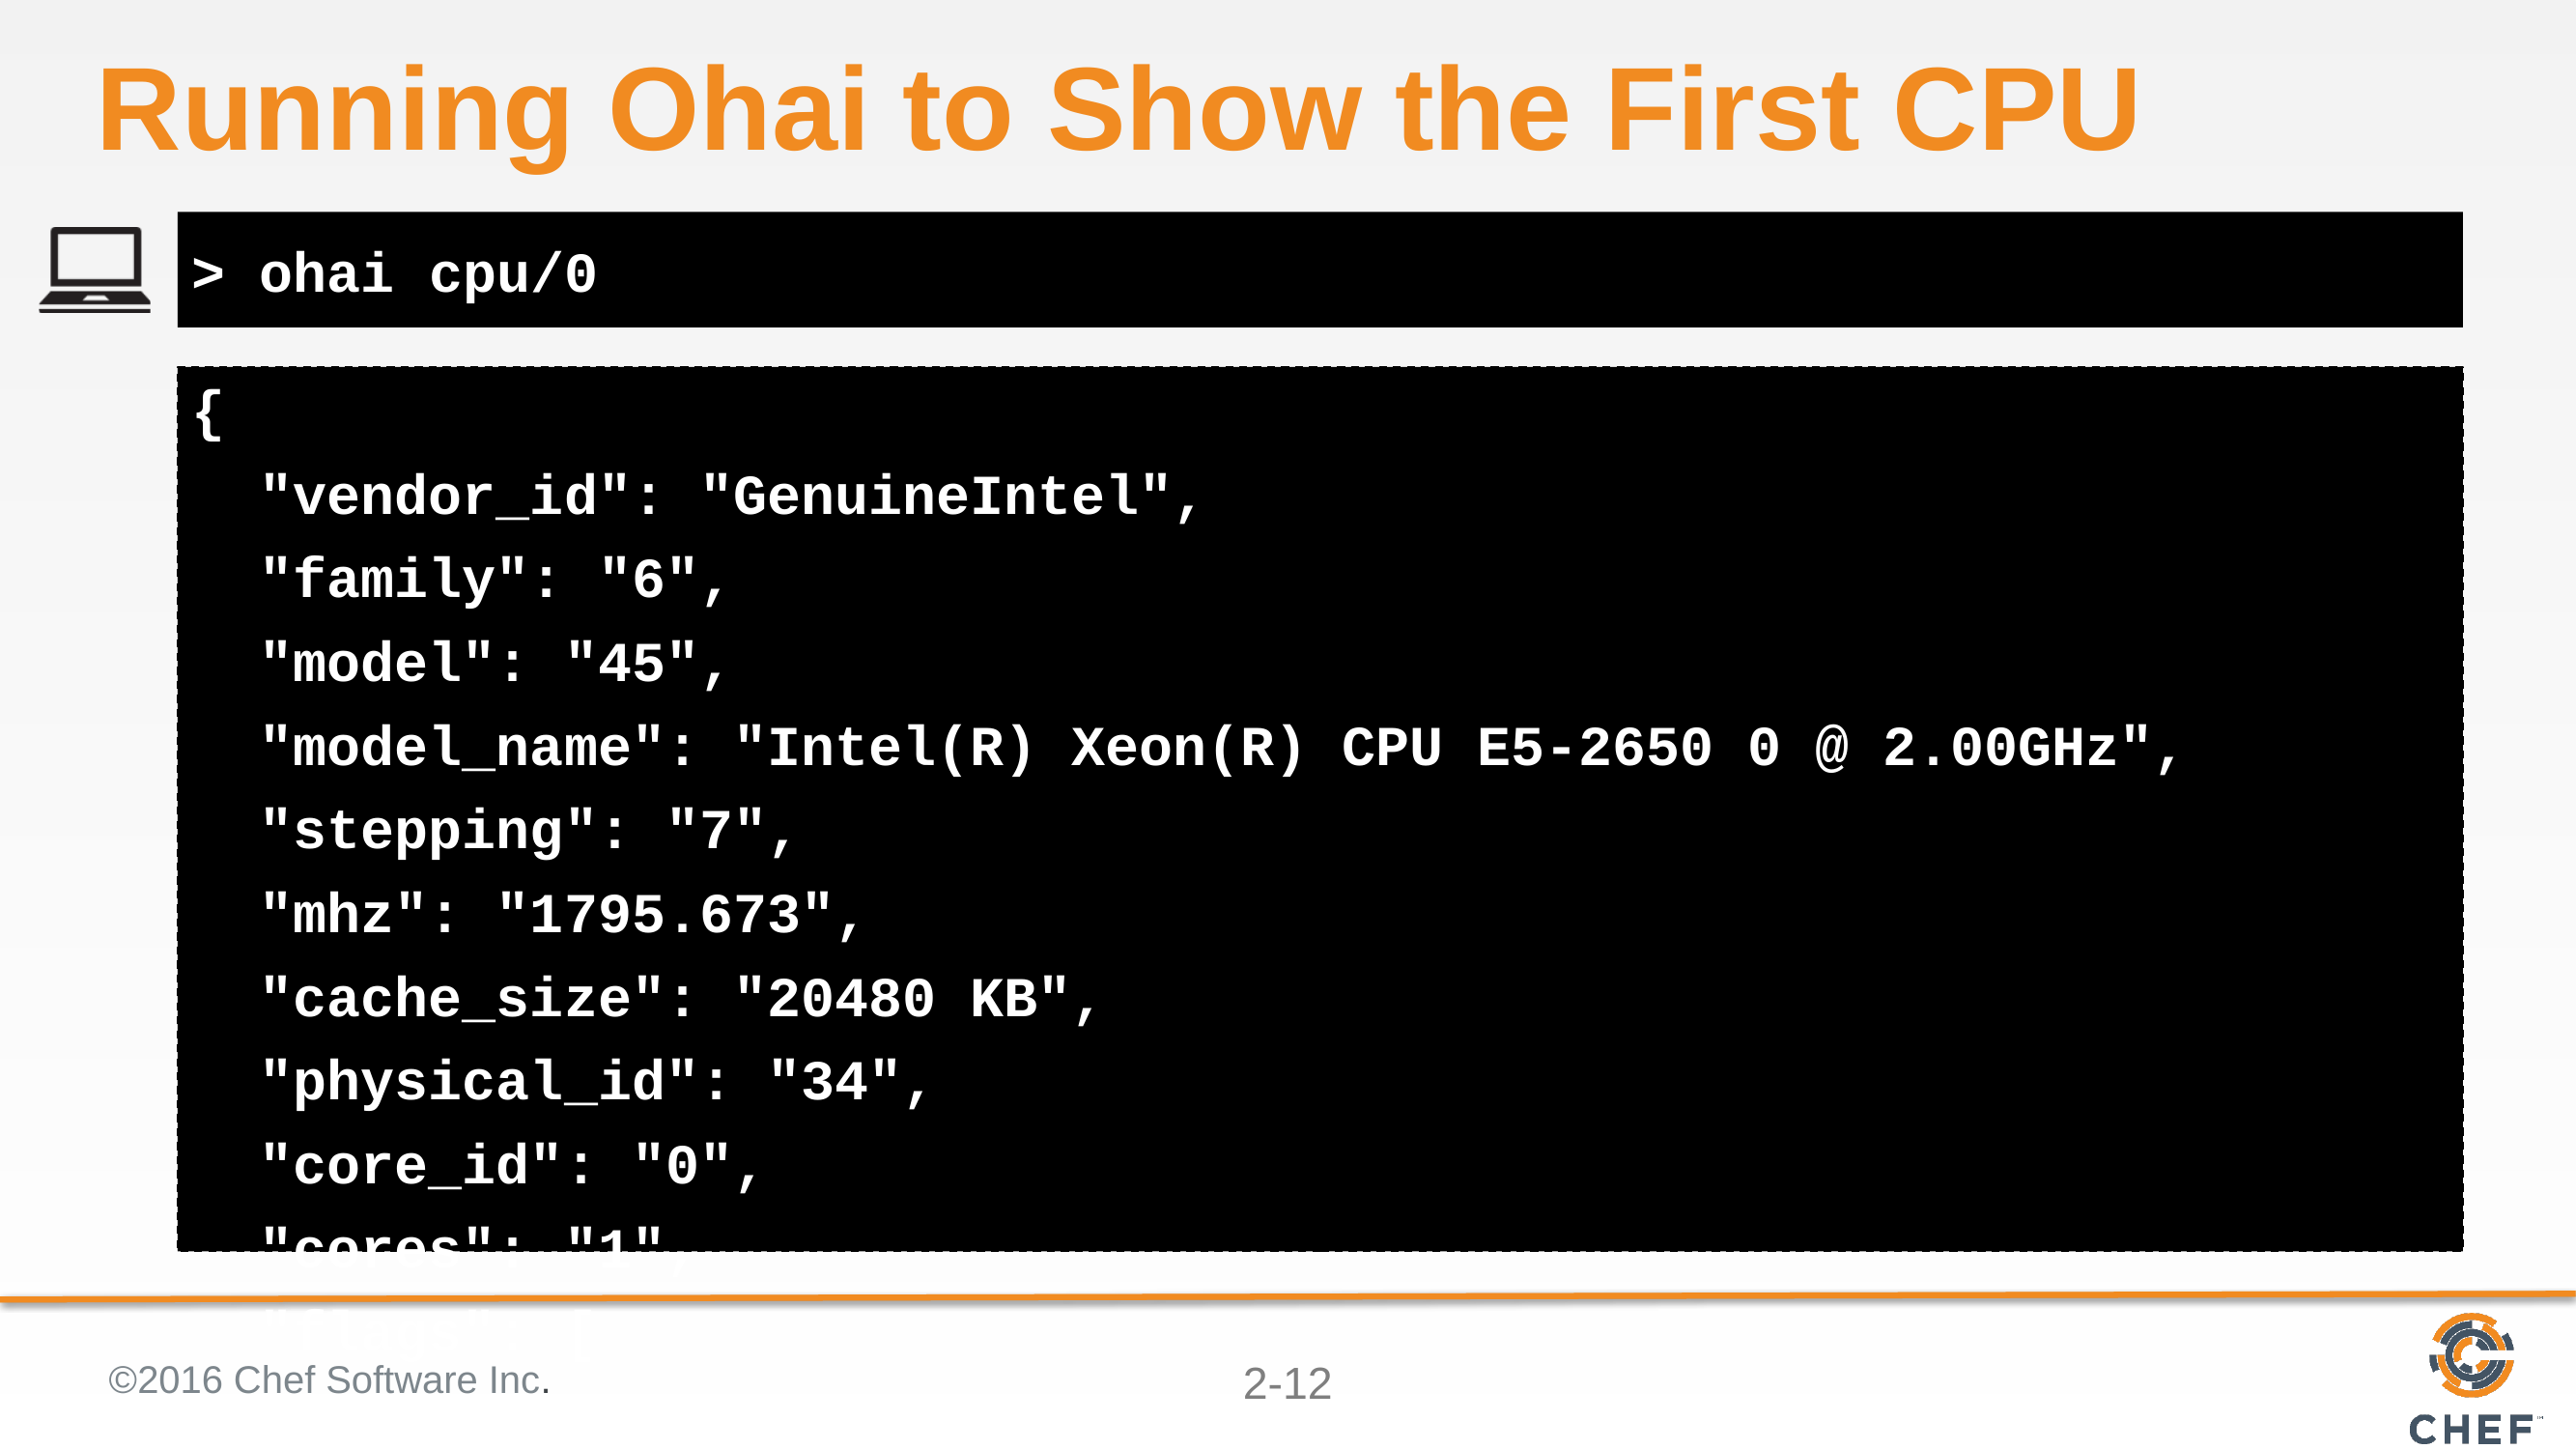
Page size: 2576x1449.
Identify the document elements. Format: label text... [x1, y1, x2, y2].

picture [2399, 1297, 2551, 1449]
list > ohai cpu/0 [177, 212, 2463, 327]
list { "vendor_id": "GenuineIntel", "family": "6", "model": "45", "model_name": "Intel(R) Xeon(R) CPU E5-2650 0 @ 2.00GHz", "stepping": "7", "mhz": "1795.673", "cache_size": "20480 KB", "physical_id": "34", "core_id": "0", "cores": "1", "flags": [ [177, 366, 2464, 1252]
title Running Ohai to Show the First CPU [96, 48, 2463, 180]
